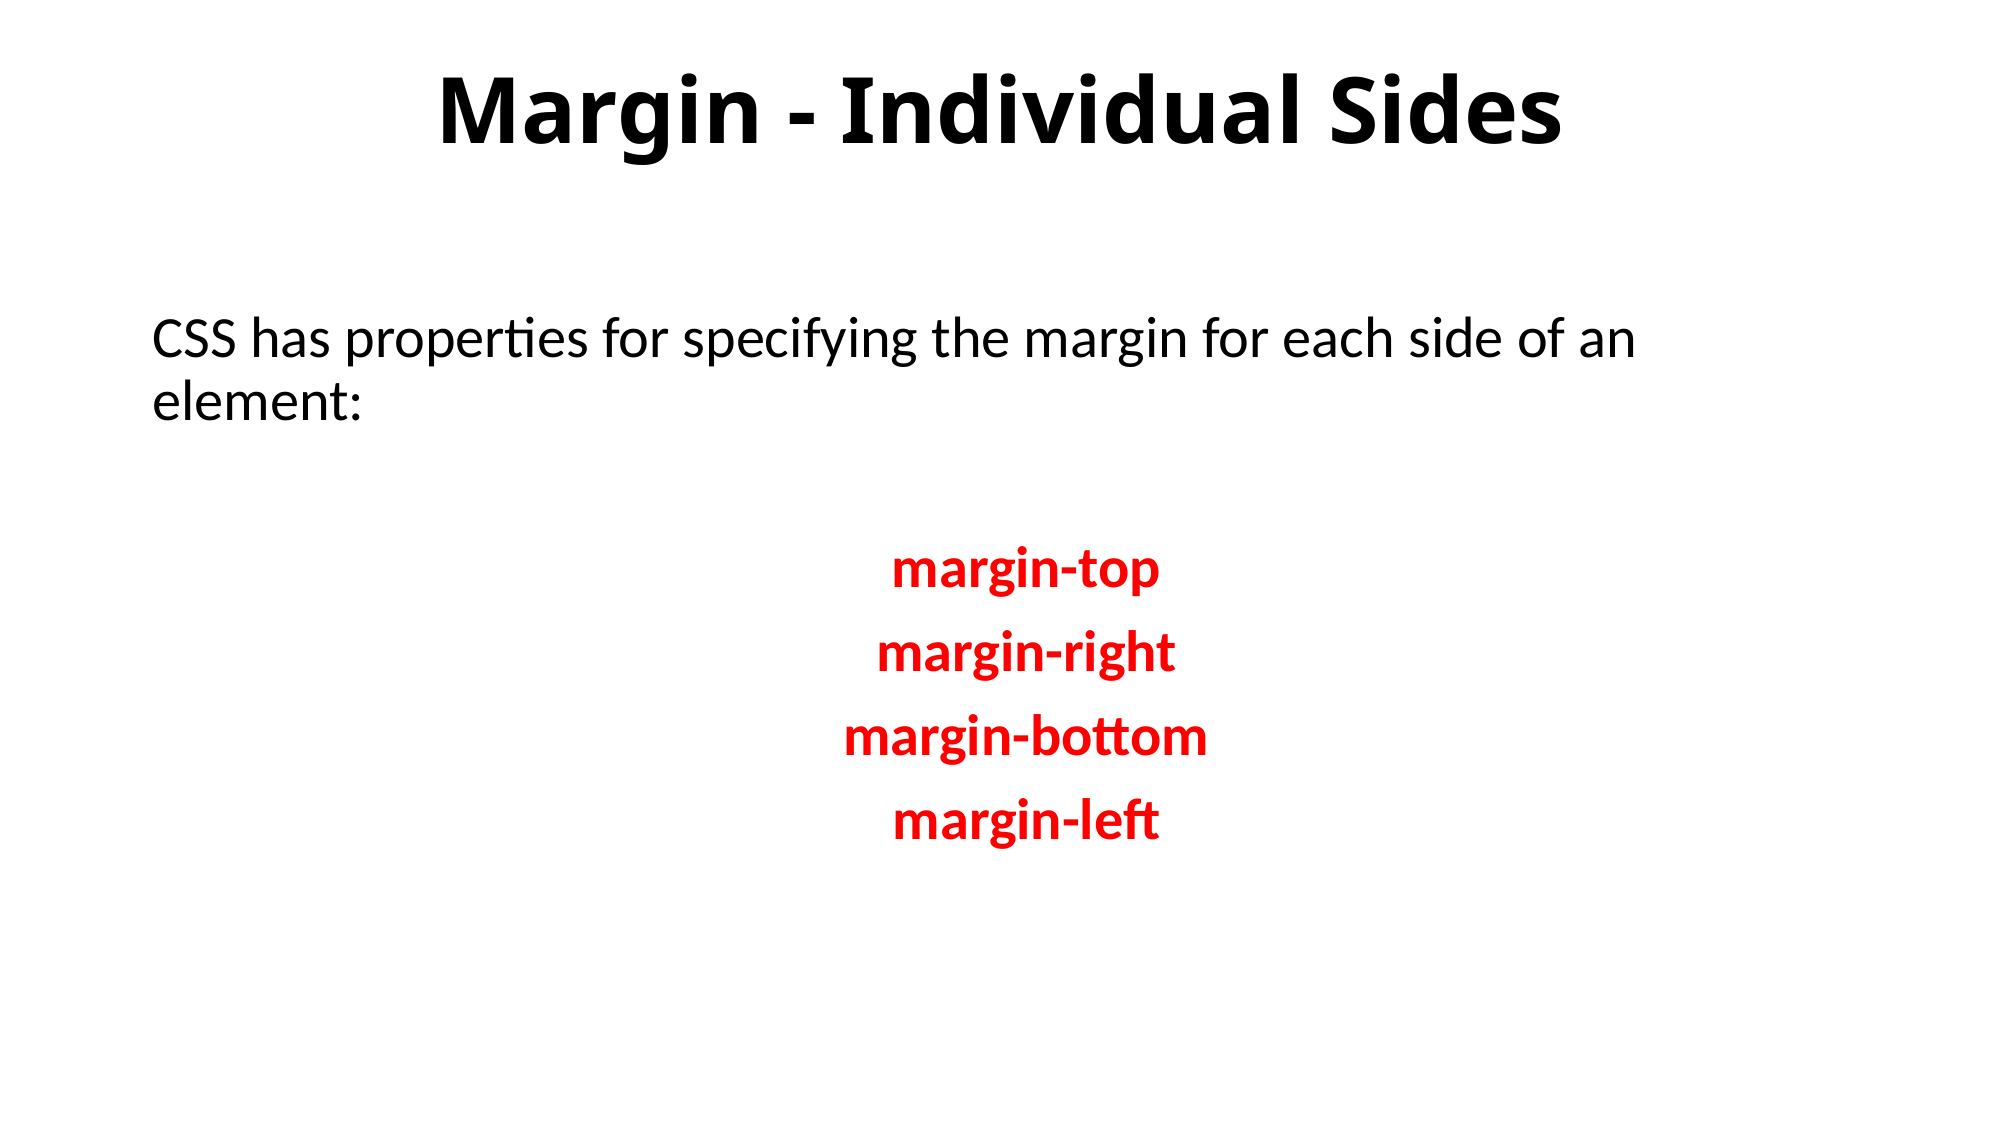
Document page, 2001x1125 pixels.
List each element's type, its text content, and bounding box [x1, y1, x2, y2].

list CSS has properties for specifying the margin for each side of an element: margin-top margin-right margin-bottom margin-left [137, 299, 1863, 1014]
title Margin - Individual Sides [137, 59, 1863, 278]
